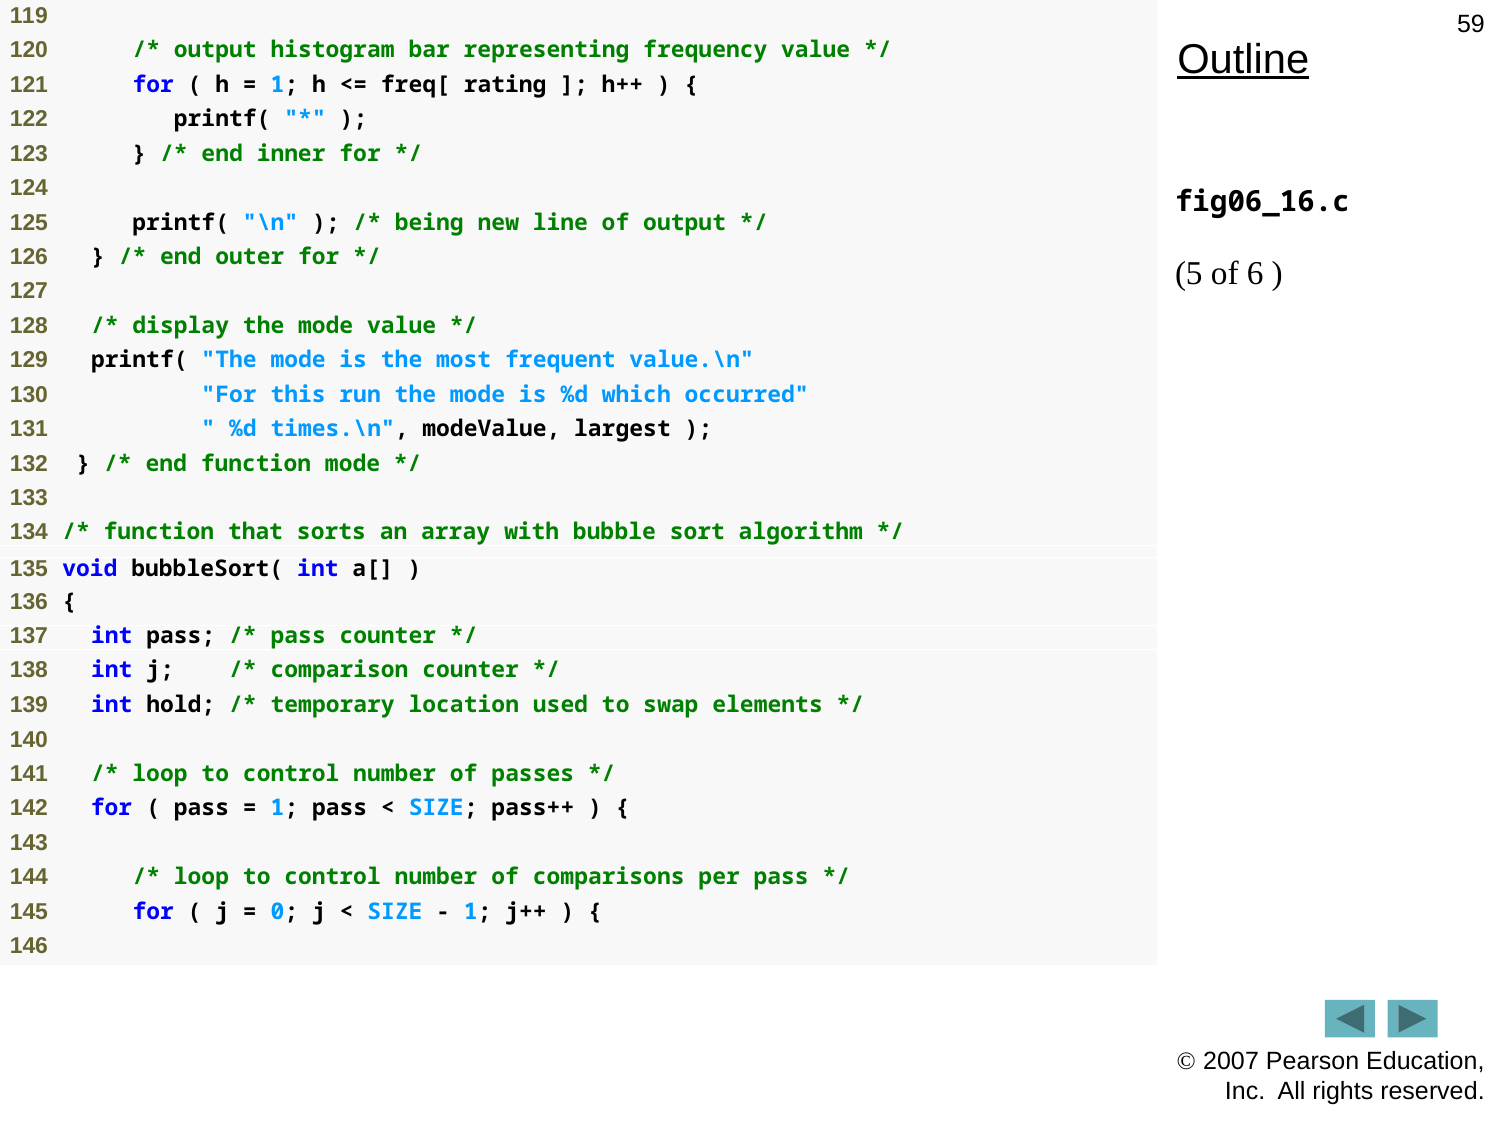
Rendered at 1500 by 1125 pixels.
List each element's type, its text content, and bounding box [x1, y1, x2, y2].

text_box Outline [1162, 24, 1500, 90]
slide_number 59 [1157, 0, 1500, 79]
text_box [0, 0, 1157, 1030]
text_box fig06_16.c (5 of 6 ) [1174, 175, 1475, 299]
